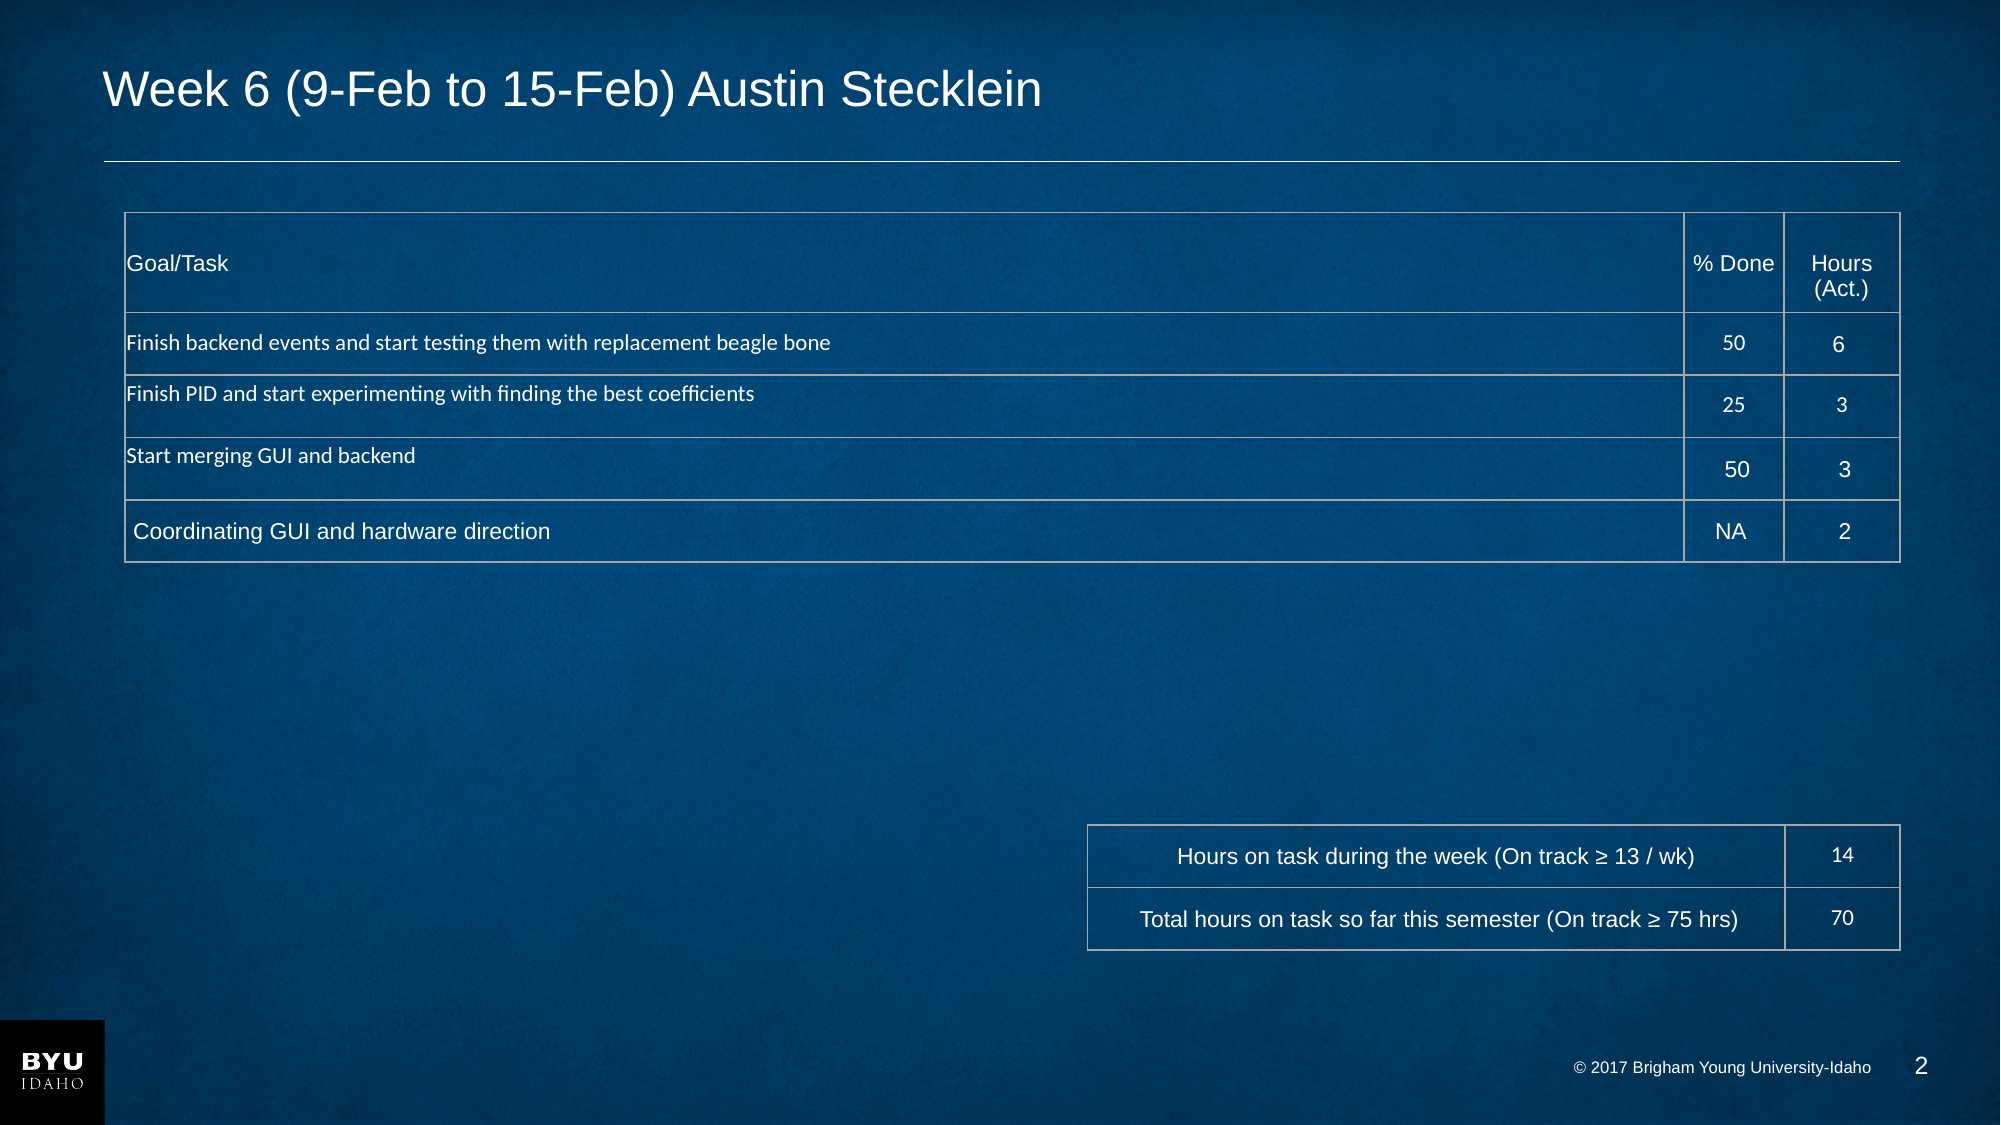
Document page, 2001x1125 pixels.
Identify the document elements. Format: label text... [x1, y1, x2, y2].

table_cell 3 [1785, 376, 1899, 437]
table_cell 6 [1785, 313, 1899, 374]
table_cell Start merging GUI and backend [126, 438, 1683, 499]
table_cell Coordinating GUI and hardware direction [126, 501, 1683, 561]
table_cell 3 [1785, 438, 1899, 499]
table_cell 50 [1685, 438, 1783, 499]
table_cell 2 [1785, 501, 1899, 561]
title Week 6 (9-Feb to 15-Feb) Austin Stecklein [87, 12, 1900, 162]
table_header % Done [1685, 213, 1783, 312]
picture [0, 0, 2000, 1125]
table_cell Finish backend events and start testing them with replacement beagle bone [126, 313, 1683, 374]
table_header Hours on task during the week (On track ≥ 13 / wk) [1088, 826, 1784, 887]
table_header Hours (Act.) [1785, 213, 1899, 312]
table_cell Finish PID and start experimenting with finding the best coefficients [126, 376, 1683, 437]
table_cell Total hours on task so far this semester (On track ≥ 75 hrs) [1088, 888, 1784, 949]
table_cell 50 [1685, 313, 1783, 374]
table_cell NA [1685, 501, 1783, 561]
table_header 14 [1786, 826, 1899, 887]
table_header Goal/Task [126, 213, 1683, 312]
table_cell 70 [1786, 888, 1899, 949]
table_cell 25 [1685, 376, 1783, 437]
